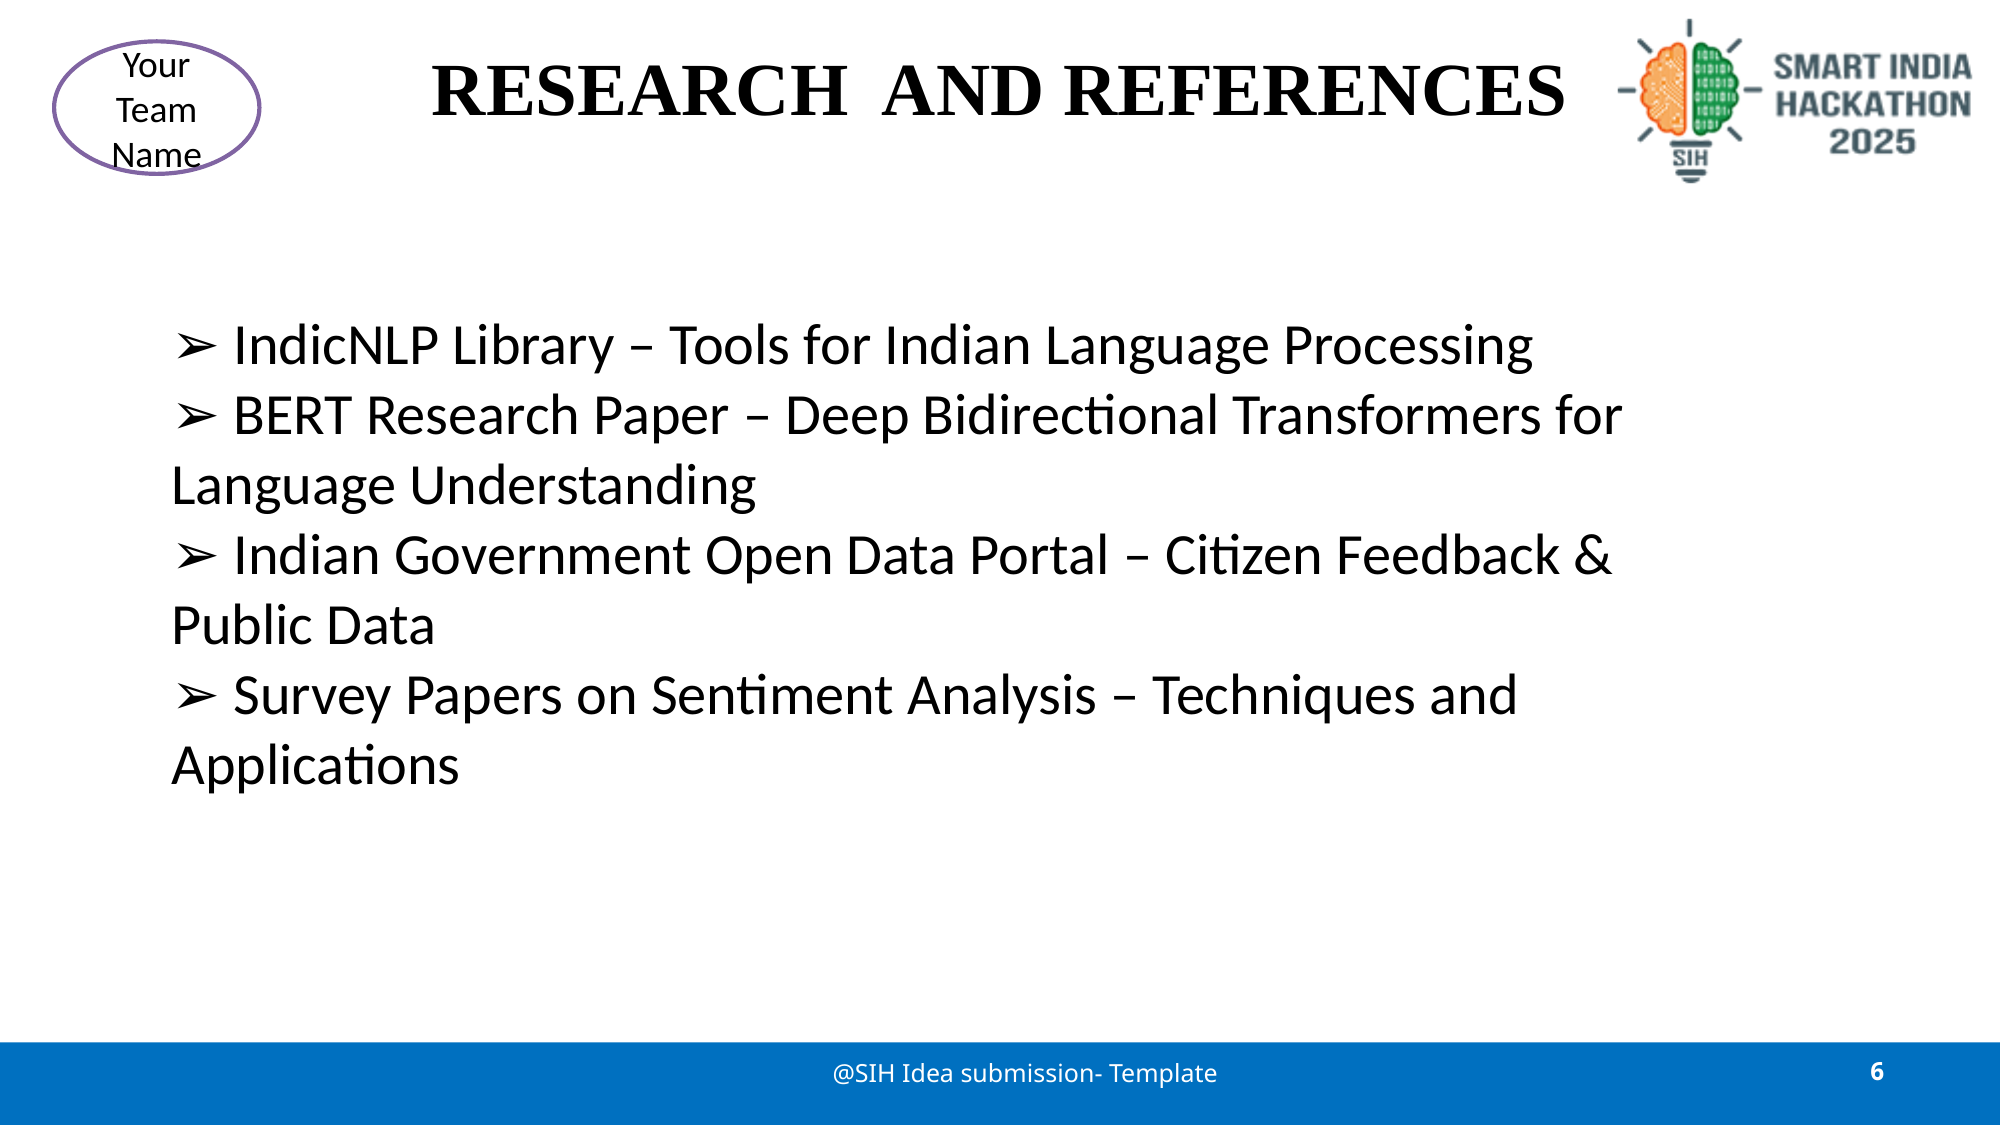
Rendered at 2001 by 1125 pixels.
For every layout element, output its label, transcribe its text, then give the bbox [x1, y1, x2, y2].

picture [1614, 9, 1977, 194]
text_box [0, 1042, 2000, 1125]
text_box Your Team Name [52, 39, 262, 176]
footer @SIH Idea submission- Template [762, 1042, 1289, 1103]
title RESEARCH AND REFERENCES [99, 0, 1901, 180]
text_box ➢ IndicNLP Library – Tools for Indian Language Processing ➢ BERT Research Paper – Deep Bidirectional Transformers for Language Understanding ➢ Indian Government Open Data Portal – Citizen Feedback & Public Data ➢ Survey Papers on Sentiment Analysis – Techniques and Applications [156, 228, 1697, 804]
slide_number 6 [1433, 1042, 1900, 1103]
